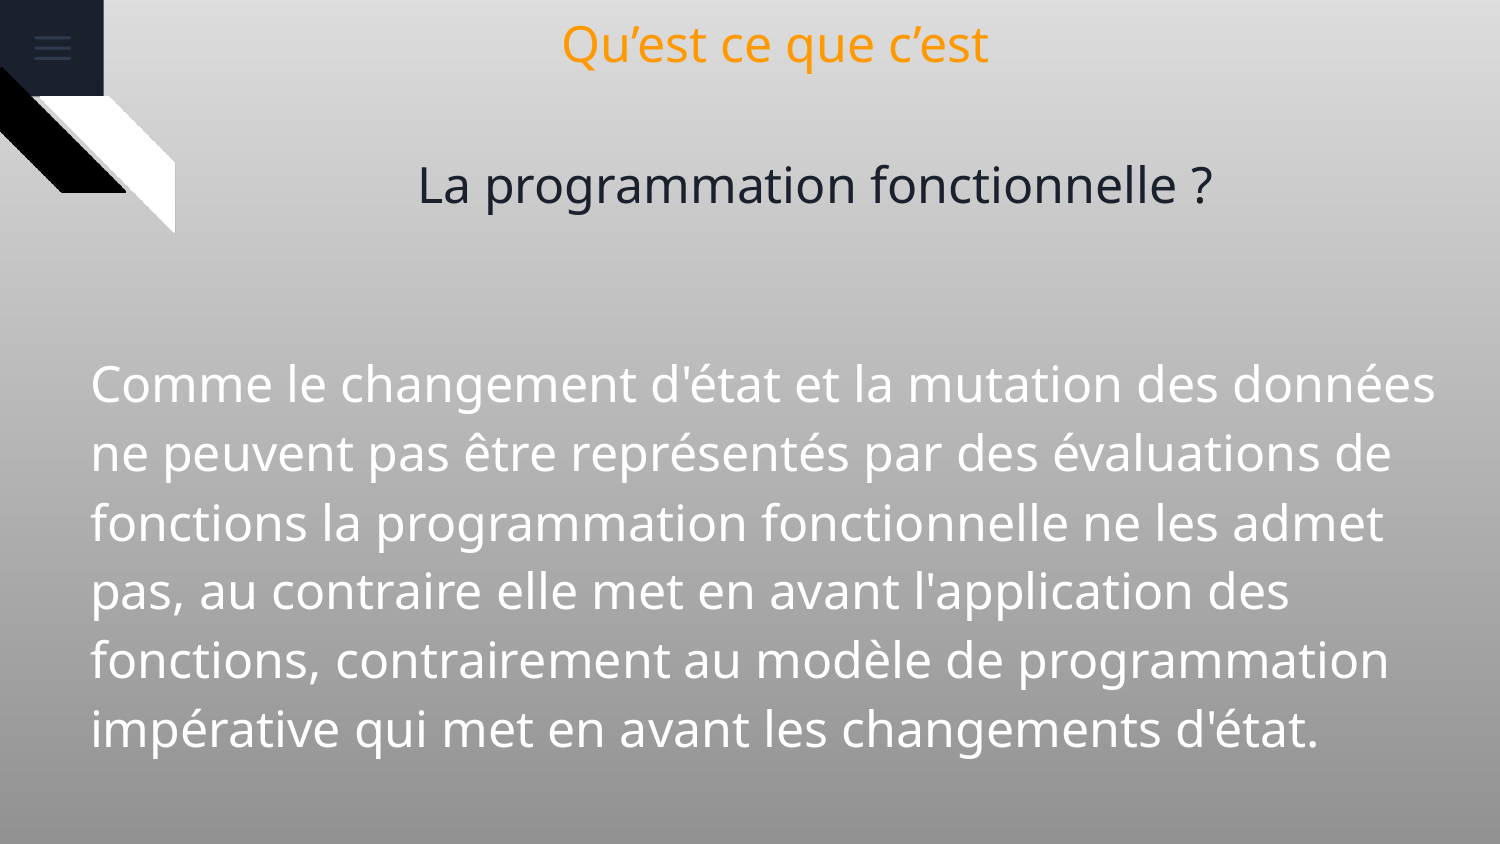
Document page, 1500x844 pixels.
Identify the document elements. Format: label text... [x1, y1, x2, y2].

text_box La programmation fonctionnelle ? [237, 138, 1393, 229]
picture [0, 67, 176, 150]
title Qu’est ce que c’est [204, 0, 1360, 67]
text_box Comme le changement d'état et la mutation des données ne peuvent pas être représentés par des évaluations de fonctions la programmation fonctionnelle ne les admet pas, au contraire elle met en avant l'application des fonctions, contrairement au modèle de programmation impérative qui met en avant les changements d'état. [0, 150, 1500, 823]
